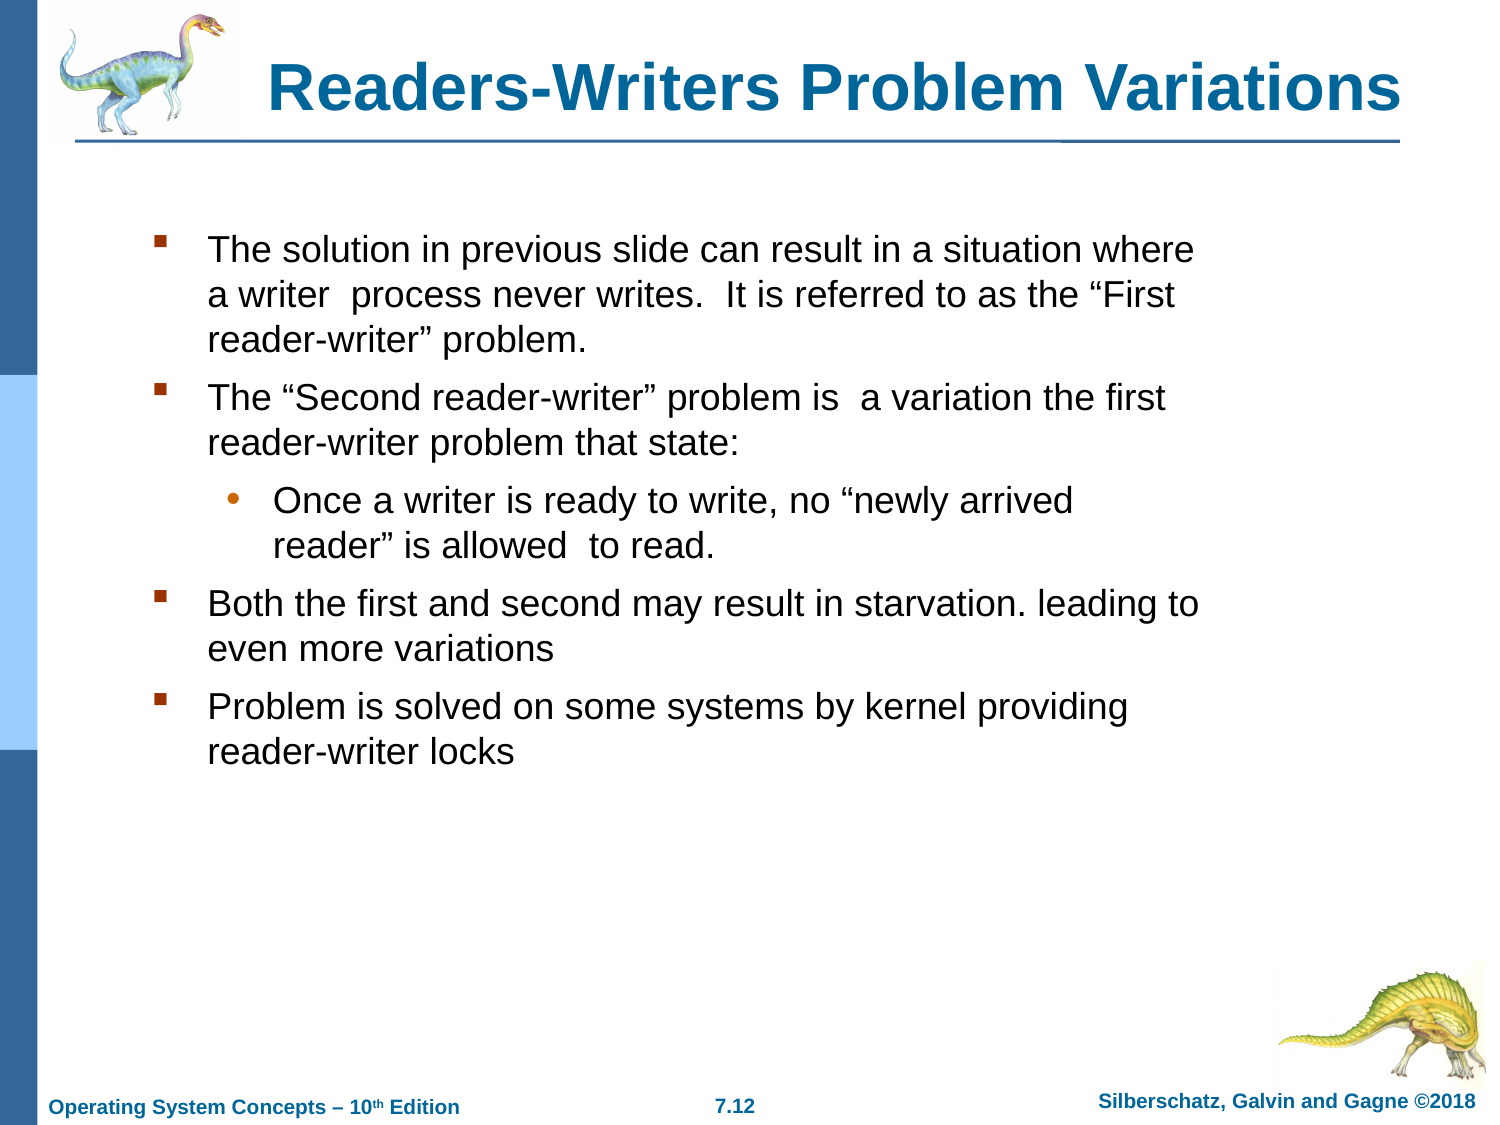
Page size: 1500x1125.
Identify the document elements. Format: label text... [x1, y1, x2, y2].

list The solution in previous slide can result in a situation where a writer process never writes. It is referred to as the “First reader-writer” problem. The “Second reader-writer” problem is a variation the first reader-writer problem that state: Once a writer is ready to write, no “newly arrived reader” is allowed to read. Both the first and second may result in starvation. leading to even more variations Problem is solved on some systems by kernel providing reader-writer locks [136, 217, 1217, 942]
picture [1275, 959, 1486, 1090]
title Readers-Writers Problem Variations [206, 36, 1466, 131]
picture [46, 0, 243, 149]
